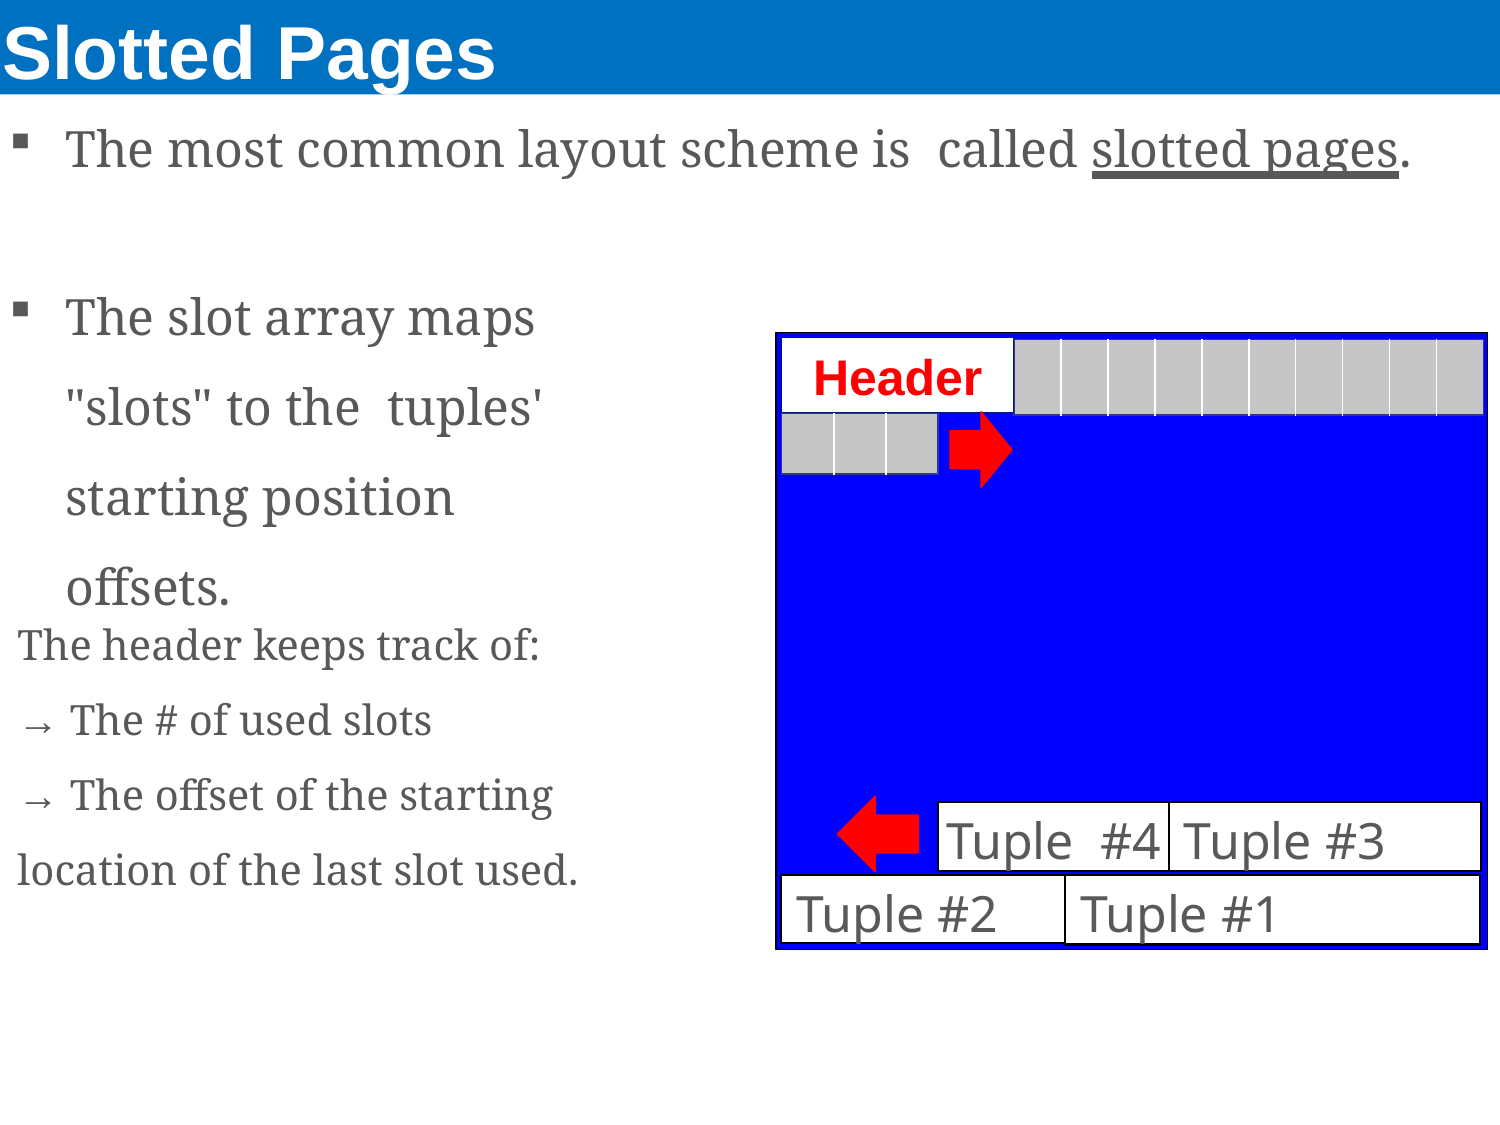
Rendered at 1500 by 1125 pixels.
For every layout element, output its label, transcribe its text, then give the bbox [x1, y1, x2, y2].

title Slotted Pages [0, 0, 1500, 95]
text_box [837, 796, 919, 872]
table_header [1250, 340, 1295, 414]
table_header [1203, 340, 1248, 414]
table_header [1390, 340, 1436, 414]
table_header [1437, 340, 1483, 414]
text_box Tuple #3 [1171, 800, 1483, 873]
text_box Tuple #1 [1063, 873, 1482, 947]
text_box The most common layout scheme is called slotted pages. [7, 114, 1442, 178]
text_box Header [781, 337, 1014, 413]
table_header [1062, 340, 1107, 414]
table_header [782, 414, 833, 473]
table_header [1109, 340, 1154, 414]
table_header [835, 414, 885, 473]
table_header [1296, 340, 1342, 414]
text_box The header keeps track of: → The # of used slots → The offset of the starting location of the last slot used. [15, 584, 715, 894]
text_box The slot array maps "slots" to the tuples' starting position offsets. [7, 246, 695, 616]
table_header [887, 414, 937, 473]
table_header [1156, 340, 1201, 414]
text_box Tuple #4 [936, 800, 1171, 873]
text_box Tuple #2 [779, 873, 1063, 946]
text_box [950, 411, 1012, 488]
text_box [776, 332, 1488, 950]
table_header [1343, 340, 1389, 414]
table_header [1015, 340, 1060, 414]
